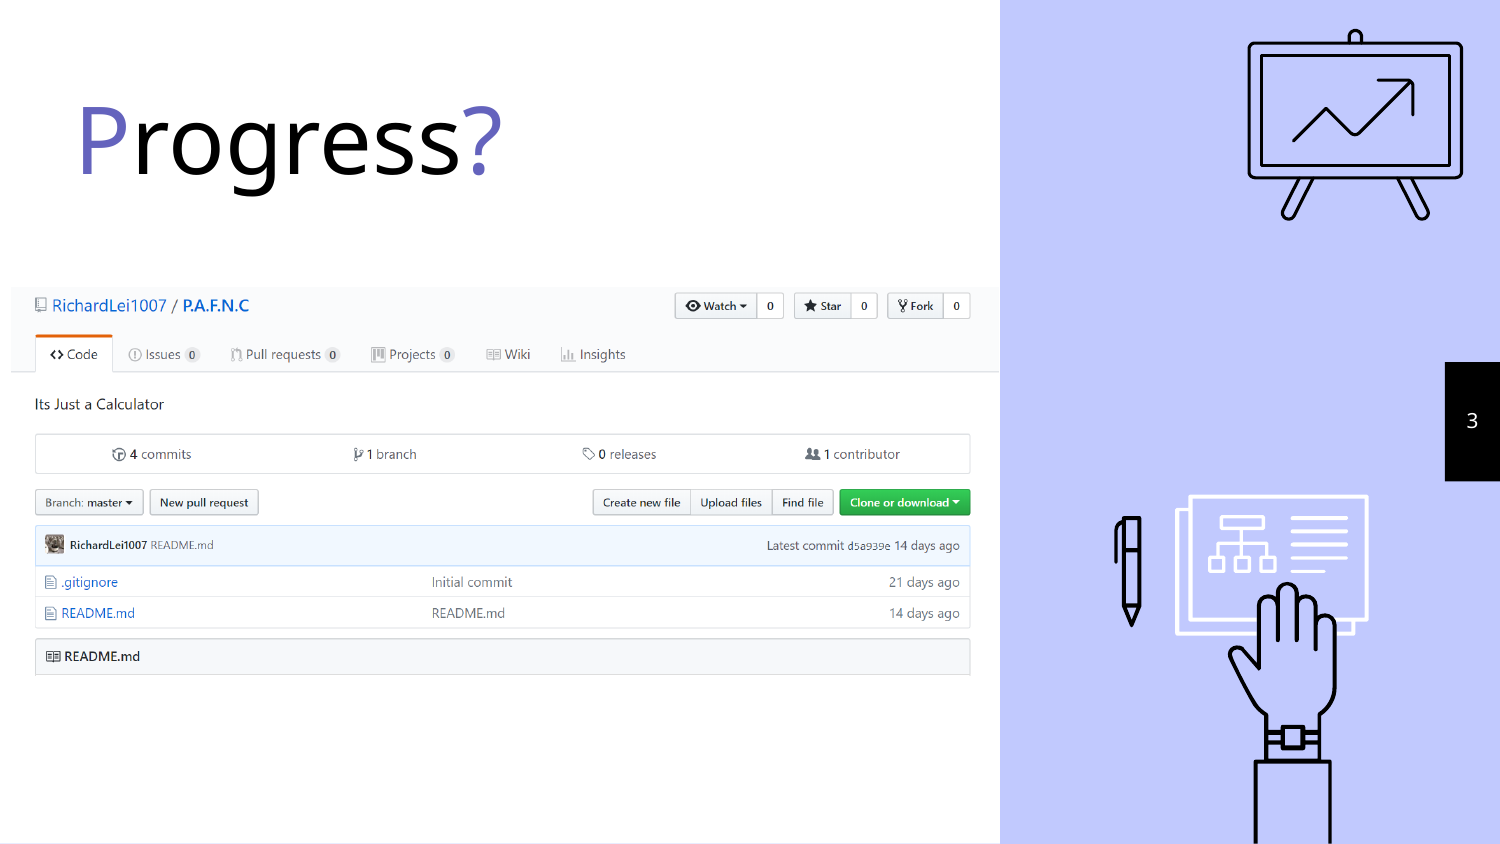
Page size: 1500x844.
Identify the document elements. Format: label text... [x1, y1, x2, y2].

slide_number 3 [1444, 362, 1500, 482]
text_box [1248, 30, 1462, 220]
picture [11, 286, 999, 677]
title Progress? [59, 67, 847, 209]
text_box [1114, 494, 1369, 844]
